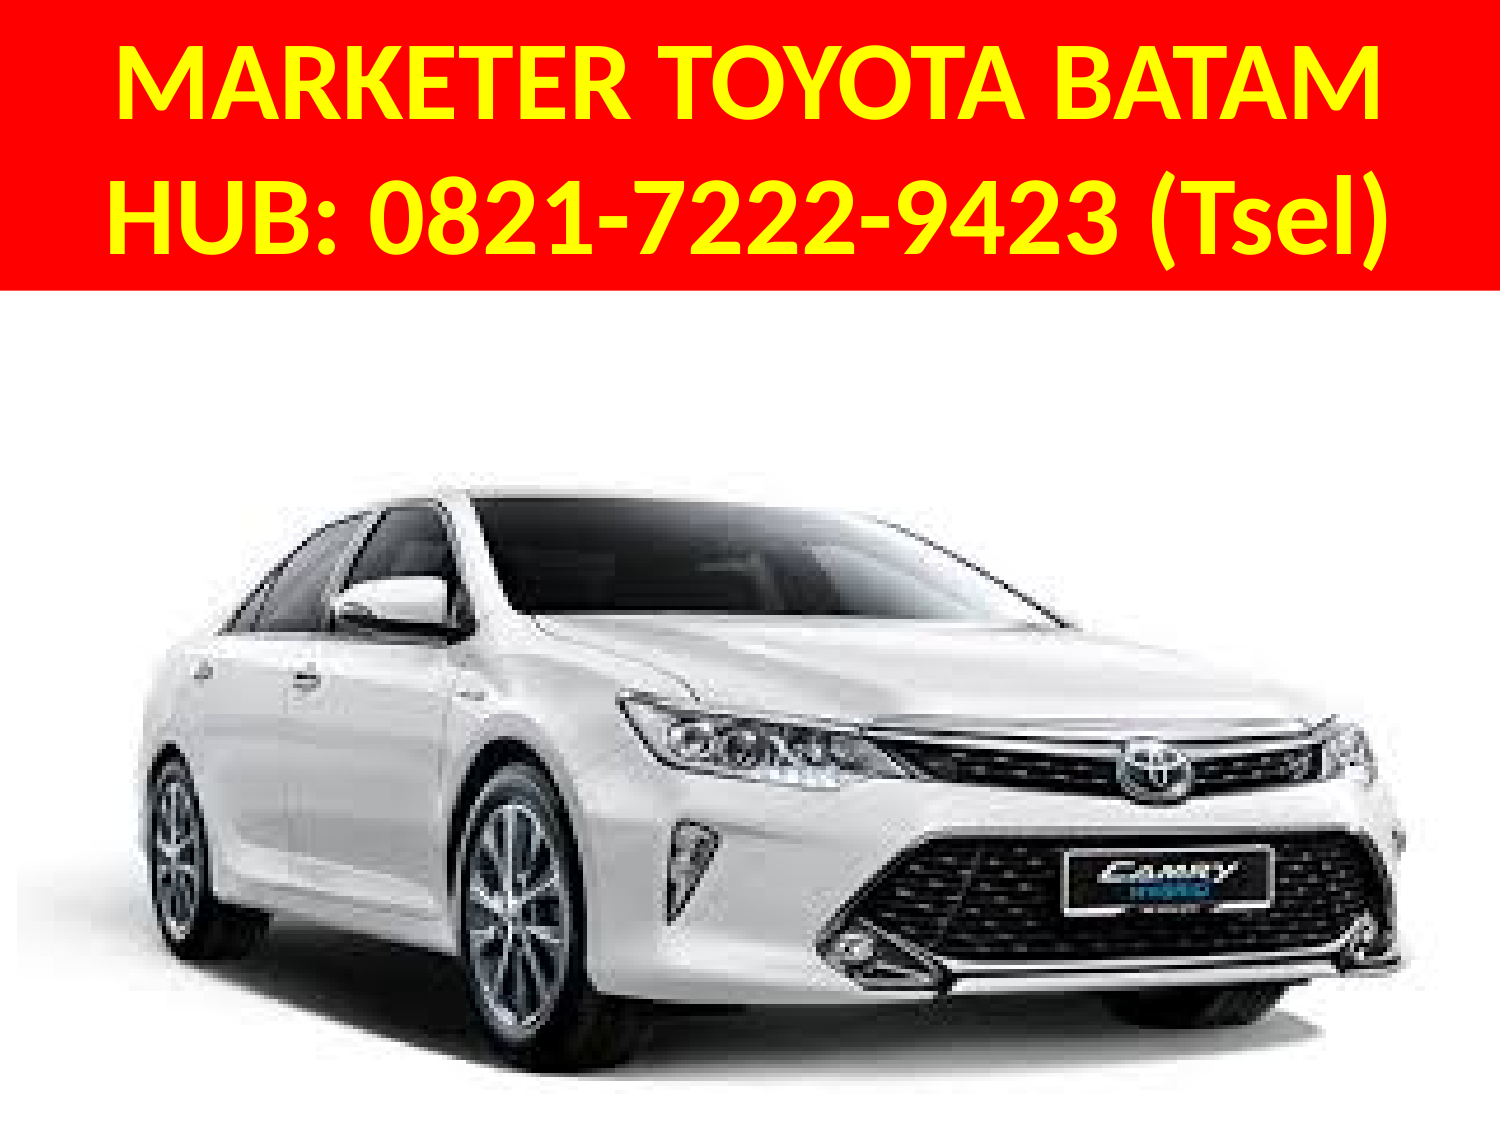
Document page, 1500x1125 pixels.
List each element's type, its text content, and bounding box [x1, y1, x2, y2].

picture [17, 437, 1500, 1125]
text_box MARKETER TOYOTA BATAM HUB: 0821-7222-9423 (Tsel) [0, 0, 1500, 291]
